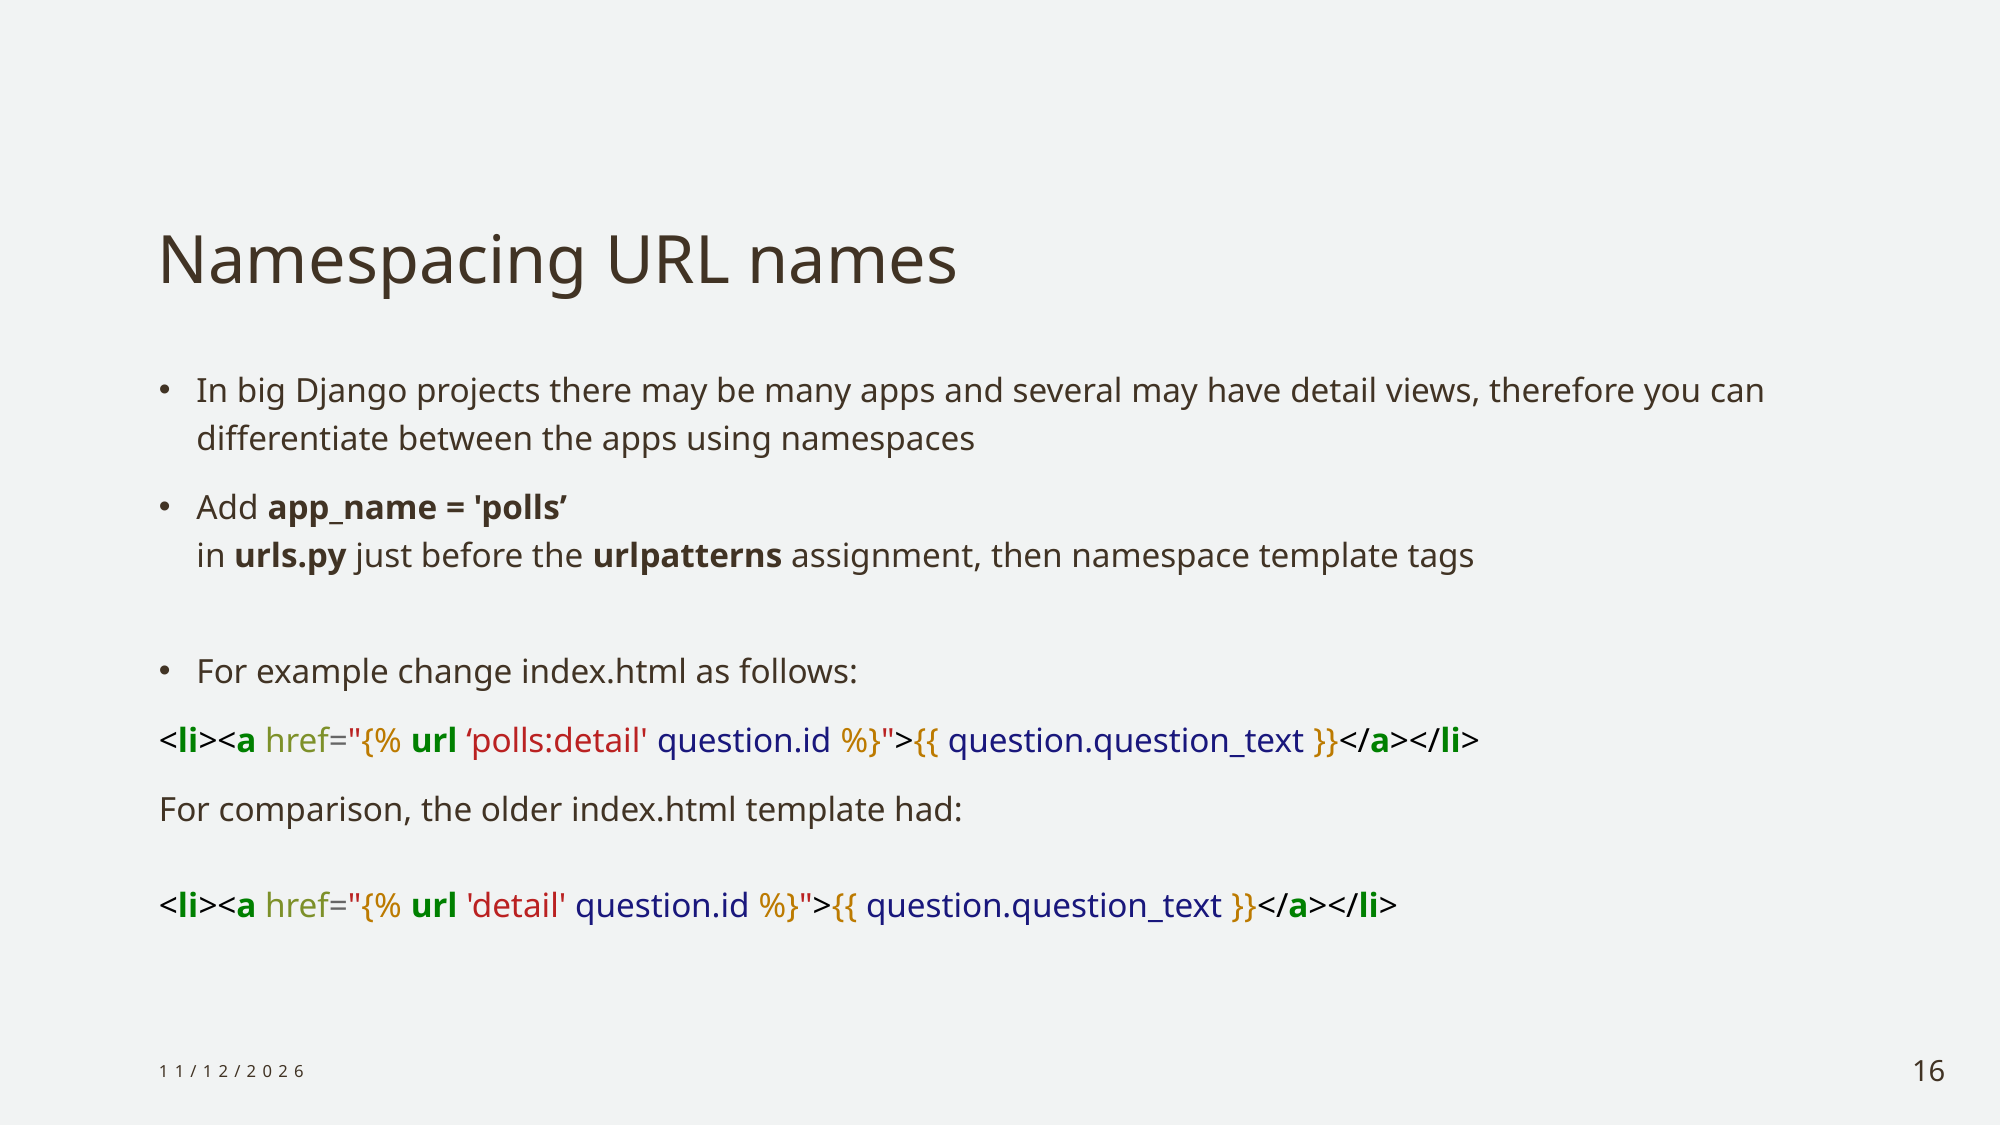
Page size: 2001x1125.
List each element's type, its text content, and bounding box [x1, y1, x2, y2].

title Namespacing URL names [142, 96, 1858, 305]
list In big Django projects there may be many apps and several may have detail views, therefore you can differentiate between the apps using namespaces Add app_name = 'polls’ in urls.py just before the urlpatterns assignment, then namespace template tags For example change index.html as follows: <li><a href="{% url ‘polls:detail' question.id %}">{{ question.question_text }}</a></li> For comparison, the older index.html template had: <li><a href="{% url 'detail' question.id %}">{{ question.question_text }}</a></li> [143, 353, 1857, 995]
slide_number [143, 1042, 594, 1103]
slide_number 16 [1875, 1042, 1961, 1103]
